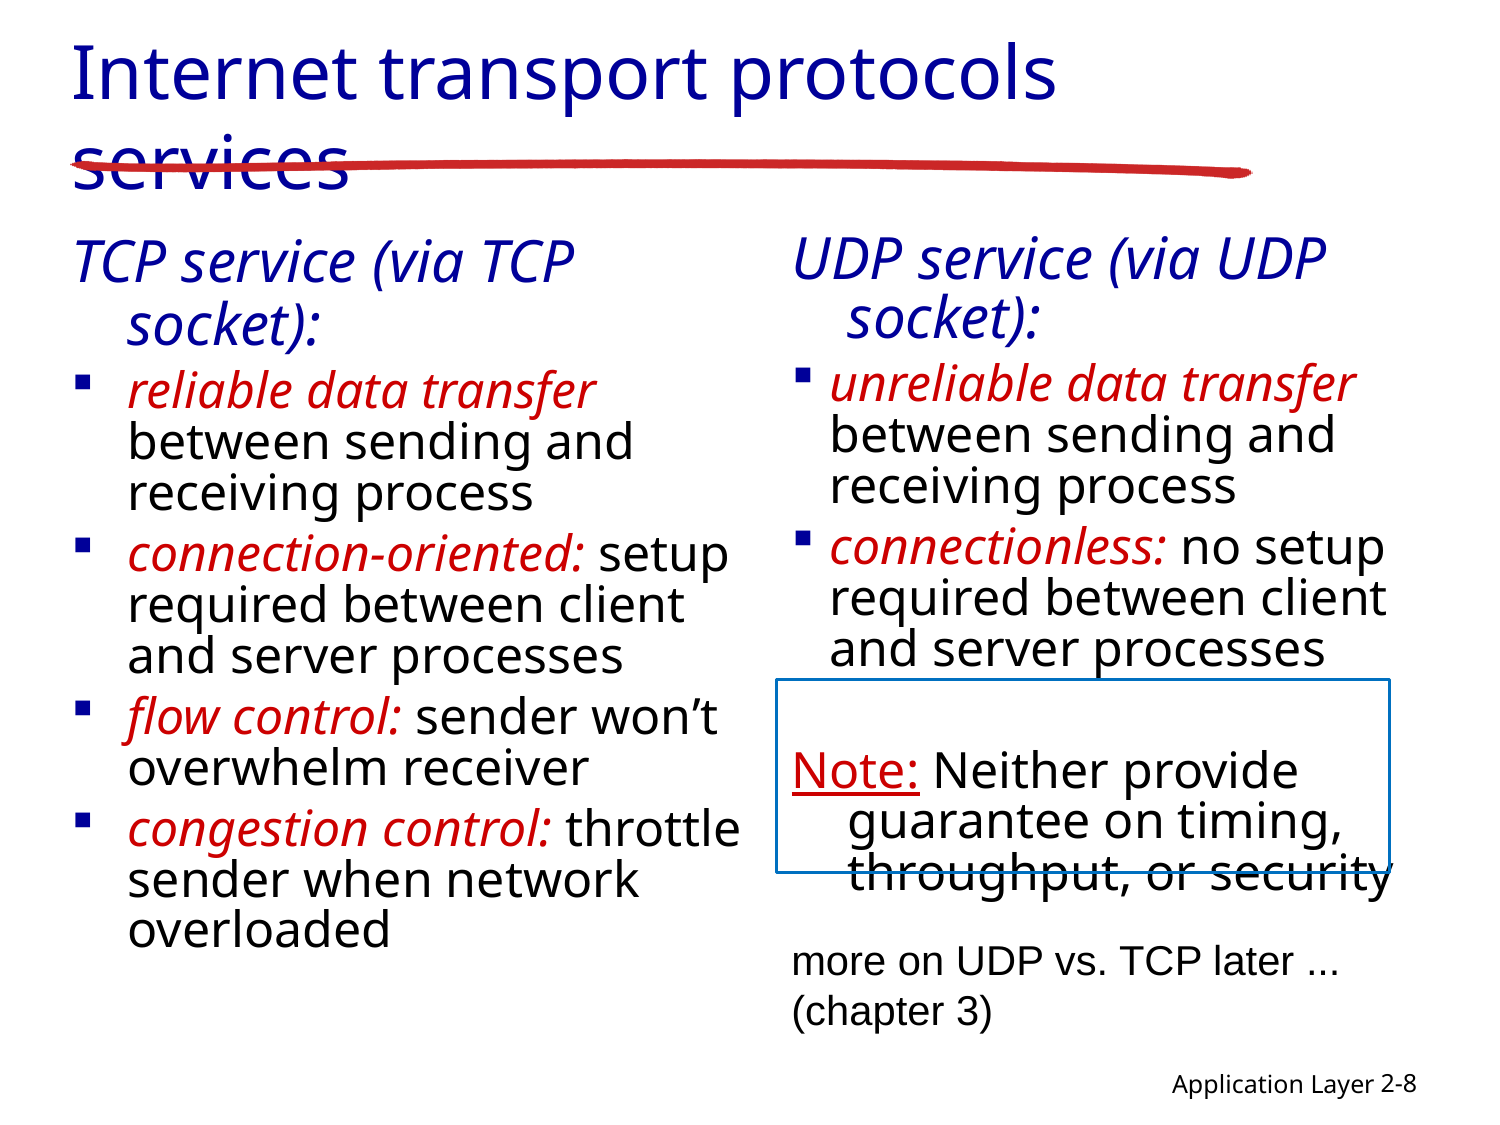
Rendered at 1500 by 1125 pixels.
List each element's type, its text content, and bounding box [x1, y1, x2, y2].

list UDP service (via UDP socket): unreliable data transfer between sending and receiving process connectionless: no setup required between client and server processes Note: Neither provide guarantee on timing, throughput, or security [776, 224, 1464, 1006]
text_box [776, 679, 1390, 873]
slide_number 2-8 [1365, 1059, 1477, 1106]
list TCP service (via TCP socket): reliable data transfer between sending and receiving process connection-oriented: setup required between client and server processes flow control: sender won’t overwhelm receiver congestion control: throttle sender when network overloaded [56, 224, 760, 1037]
text_box more on UDP vs. TCP later ... (chapter 3) [776, 926, 1453, 1042]
title Internet transport protocols services [56, 43, 1332, 185]
footer Application Layer [914, 1060, 1391, 1109]
picture [65, 154, 1266, 184]
